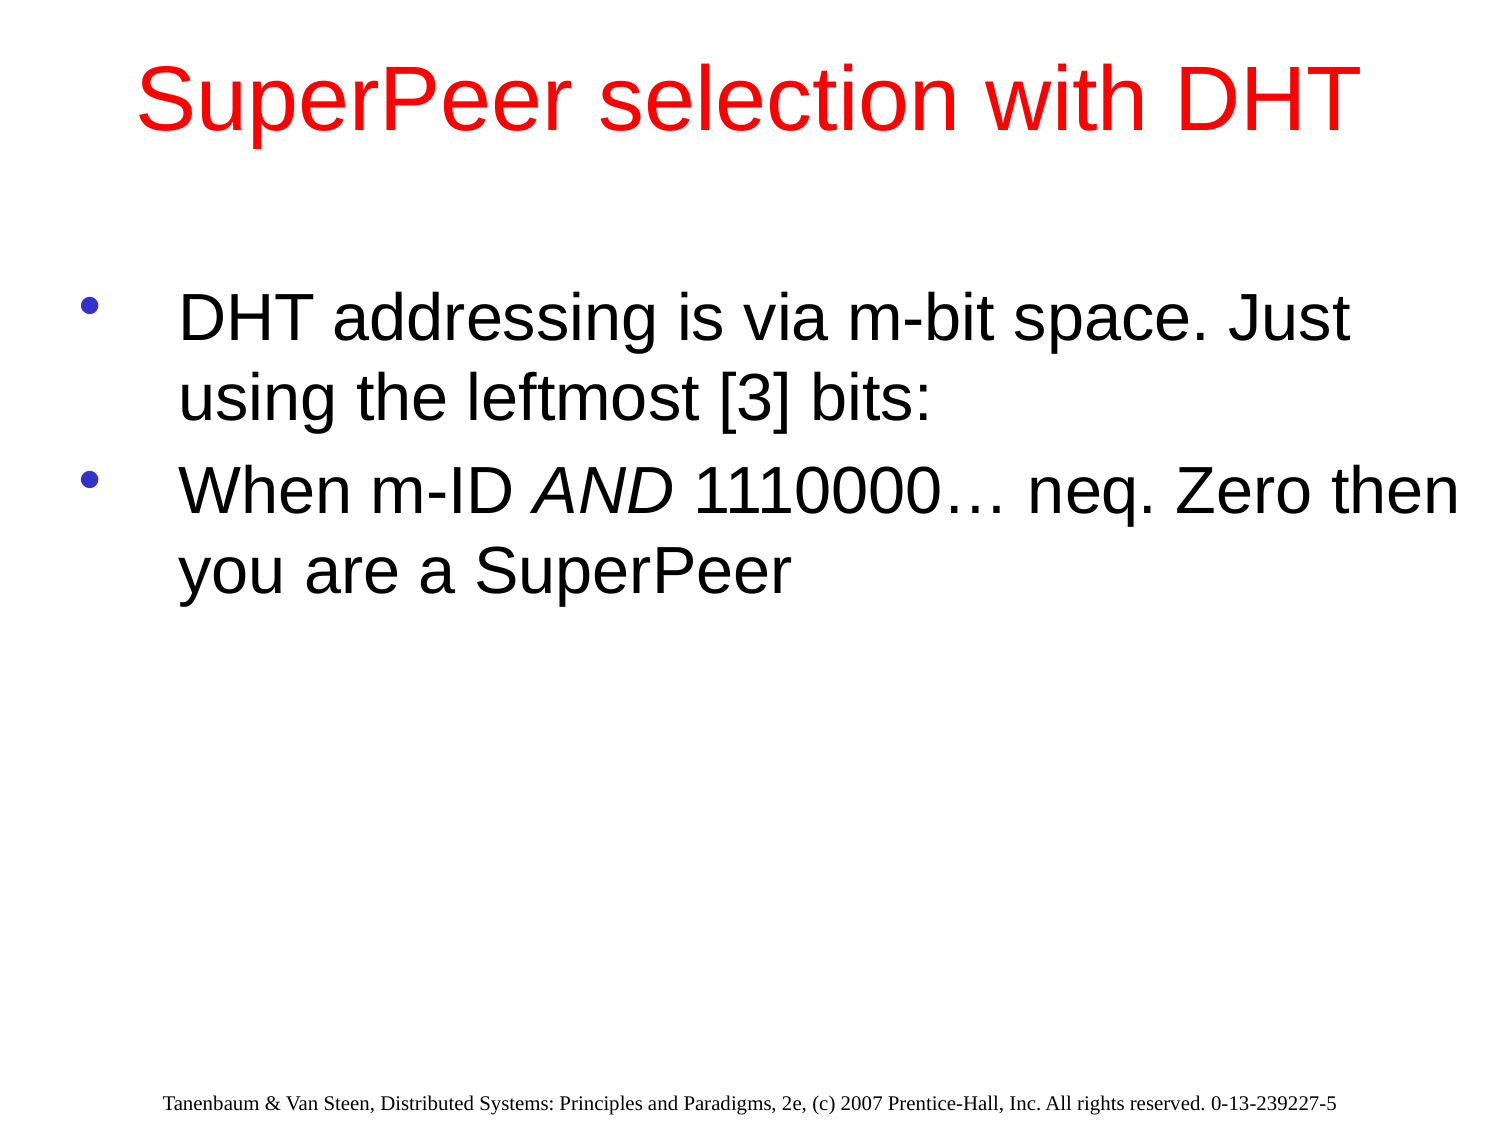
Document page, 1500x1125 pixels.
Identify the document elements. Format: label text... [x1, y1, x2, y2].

list DHT addressing is via m-bit space. Just using the leftmost [3] bits: When m-ID AND 1110000… neq. Zero then you are a SuperPeer [63, 266, 1500, 1075]
title SuperPeer selection with DHT [0, 0, 1500, 188]
footer Tanenbaum & Van Steen, Distributed Systems: Principles and Paradigms, 2e, (c) 2007 Prentice-Hall, Inc. All rights reserved. 0-13-239227-5 [0, 1082, 1500, 1111]
